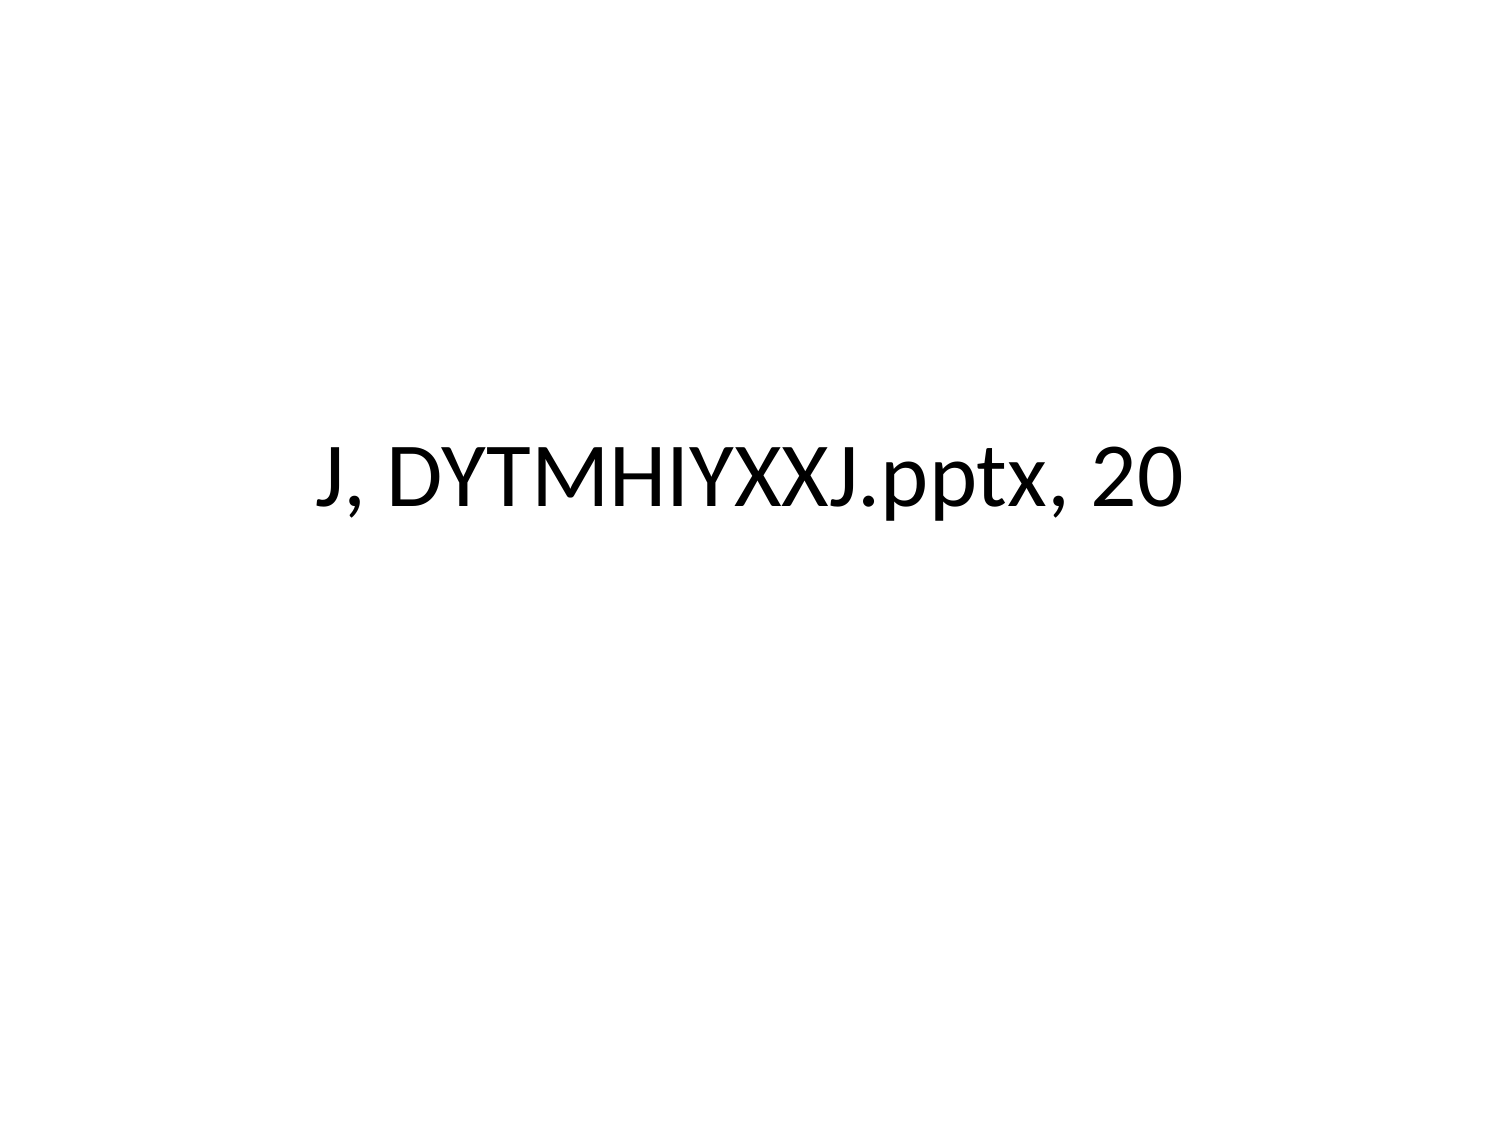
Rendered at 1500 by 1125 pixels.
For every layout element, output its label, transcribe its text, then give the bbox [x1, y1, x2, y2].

title J, DYTMHIYXXJ.pptx, 20 [112, 349, 1388, 591]
